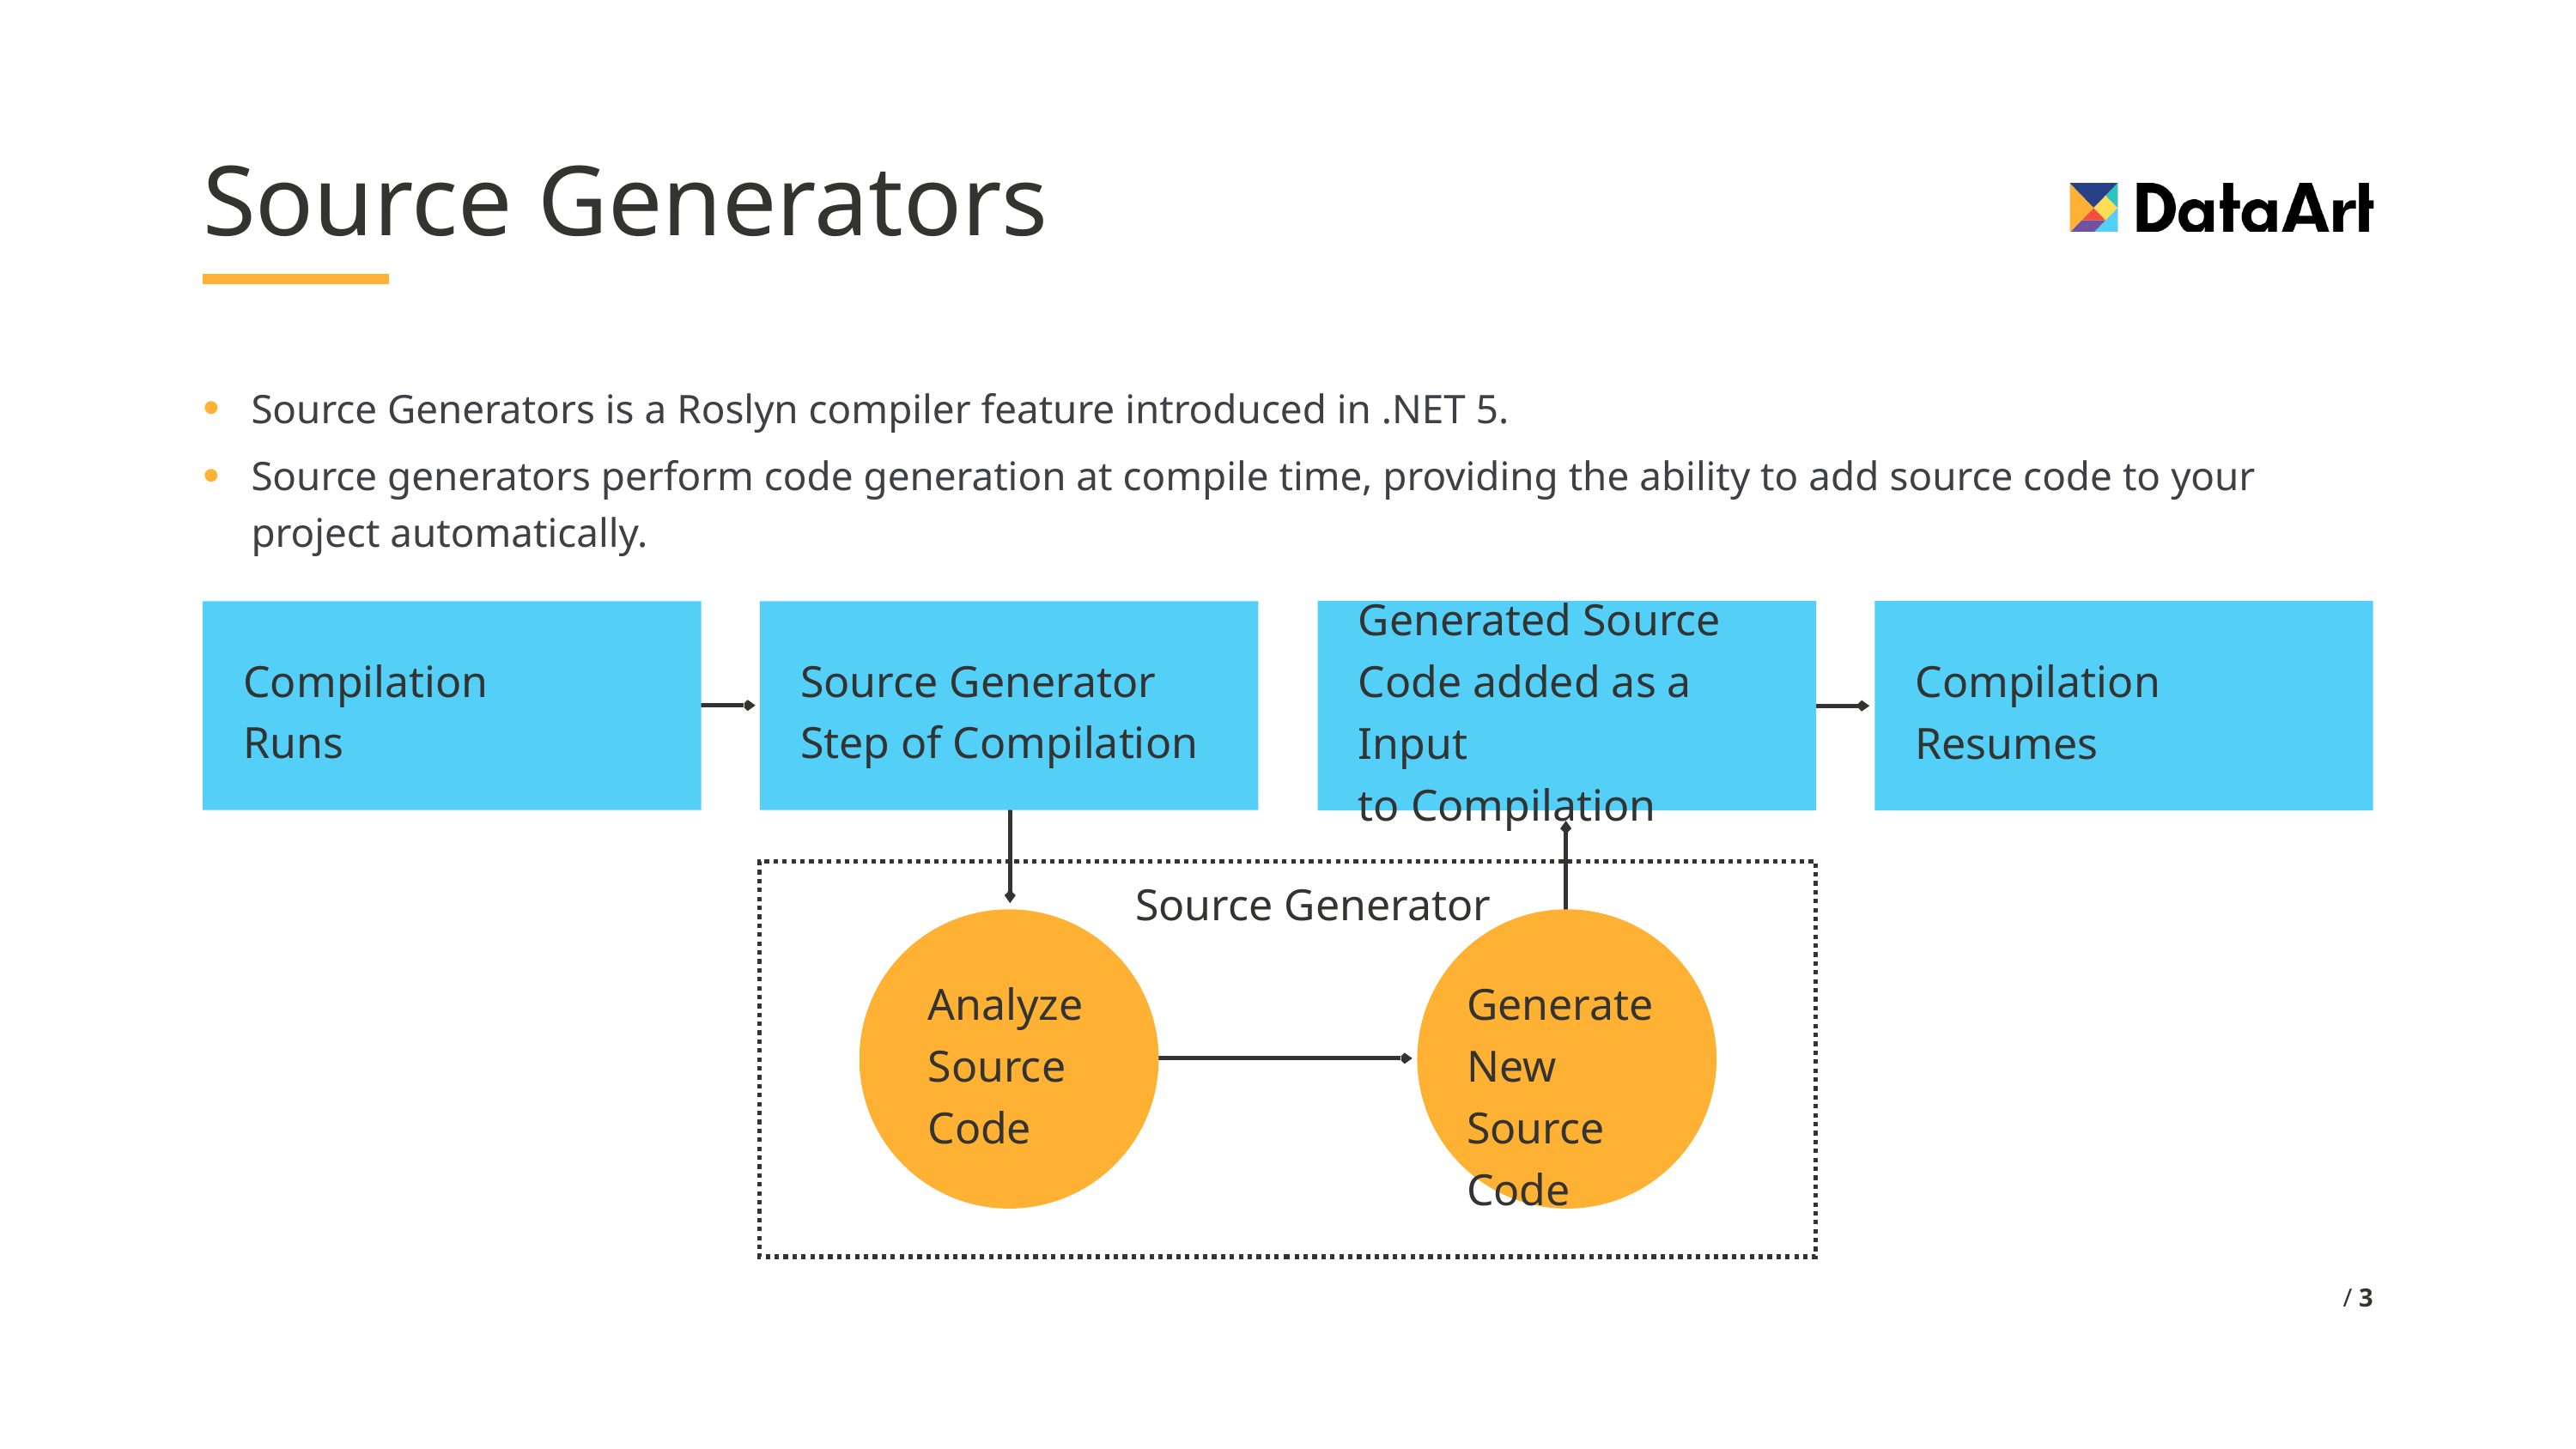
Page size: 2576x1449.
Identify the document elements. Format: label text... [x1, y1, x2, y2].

text_box [858, 908, 1160, 1210]
text_box Generate New Source Code [1467, 967, 1680, 1215]
text_box [1416, 908, 1718, 1172]
text_box Compilation Resumes [1874, 600, 2374, 811]
list Source Generators is a Roslyn compiler feature introduced in .NET 5. Source generators perform code generation at compile time, providing the ability to add source code to your project automatically. [203, 374, 2373, 519]
slide_number / 3 [2185, 1282, 2373, 1354]
text_box [759, 860, 1817, 1258]
text_box Source Generator [1135, 877, 1443, 920]
text_box Compilation Runs [202, 600, 702, 811]
text_box Source Generator Step of Compilation [759, 600, 1259, 811]
title Source Generators [203, 152, 1882, 279]
text_box Generated Source Code added as a Input to Compilation [1317, 600, 1817, 811]
text_box Analyze Source Code [927, 967, 1091, 1153]
